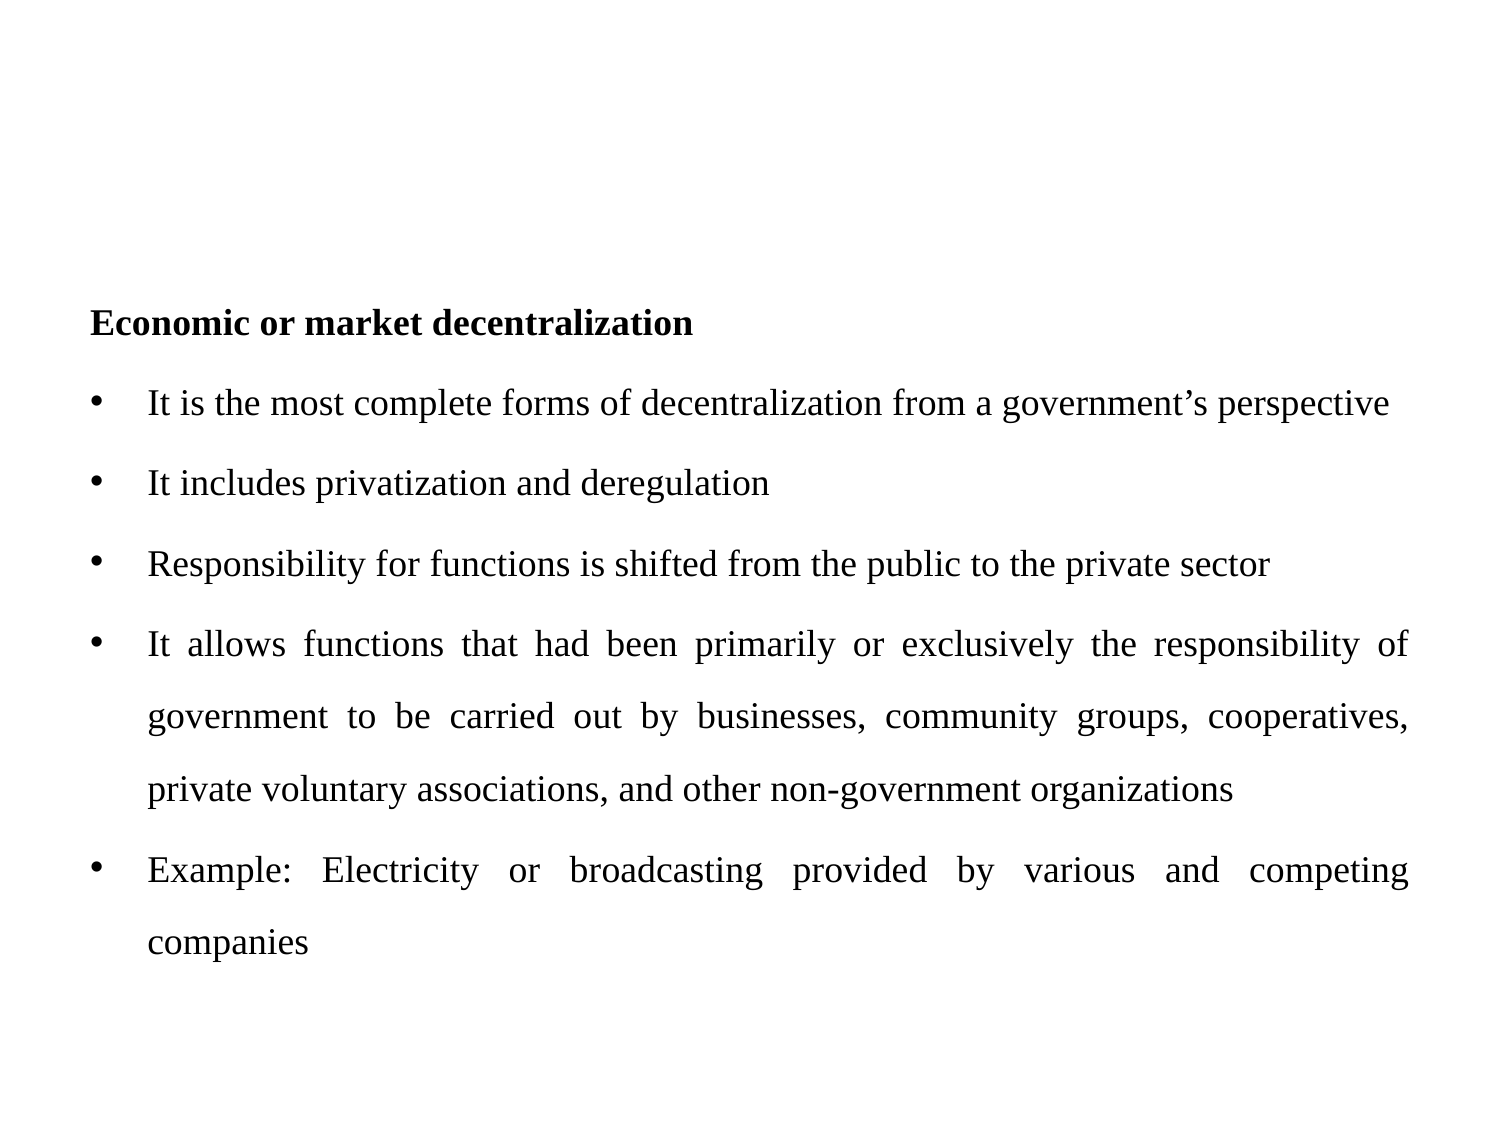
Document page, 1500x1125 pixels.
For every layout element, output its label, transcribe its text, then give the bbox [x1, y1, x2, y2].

list Economic or market decentralization It is the most complete forms of decentralization from a government’s perspective It includes privatization and deregulation Responsibility for functions is shifted from the public to the private sector It allows functions that had been primarily or exclusively the responsibility of government to be carried out by businesses, community groups, cooperatives, private voluntary associations, and other non-government organizations Example: Electricity or broadcasting provided by various and competing companies [75, 262, 1425, 1005]
